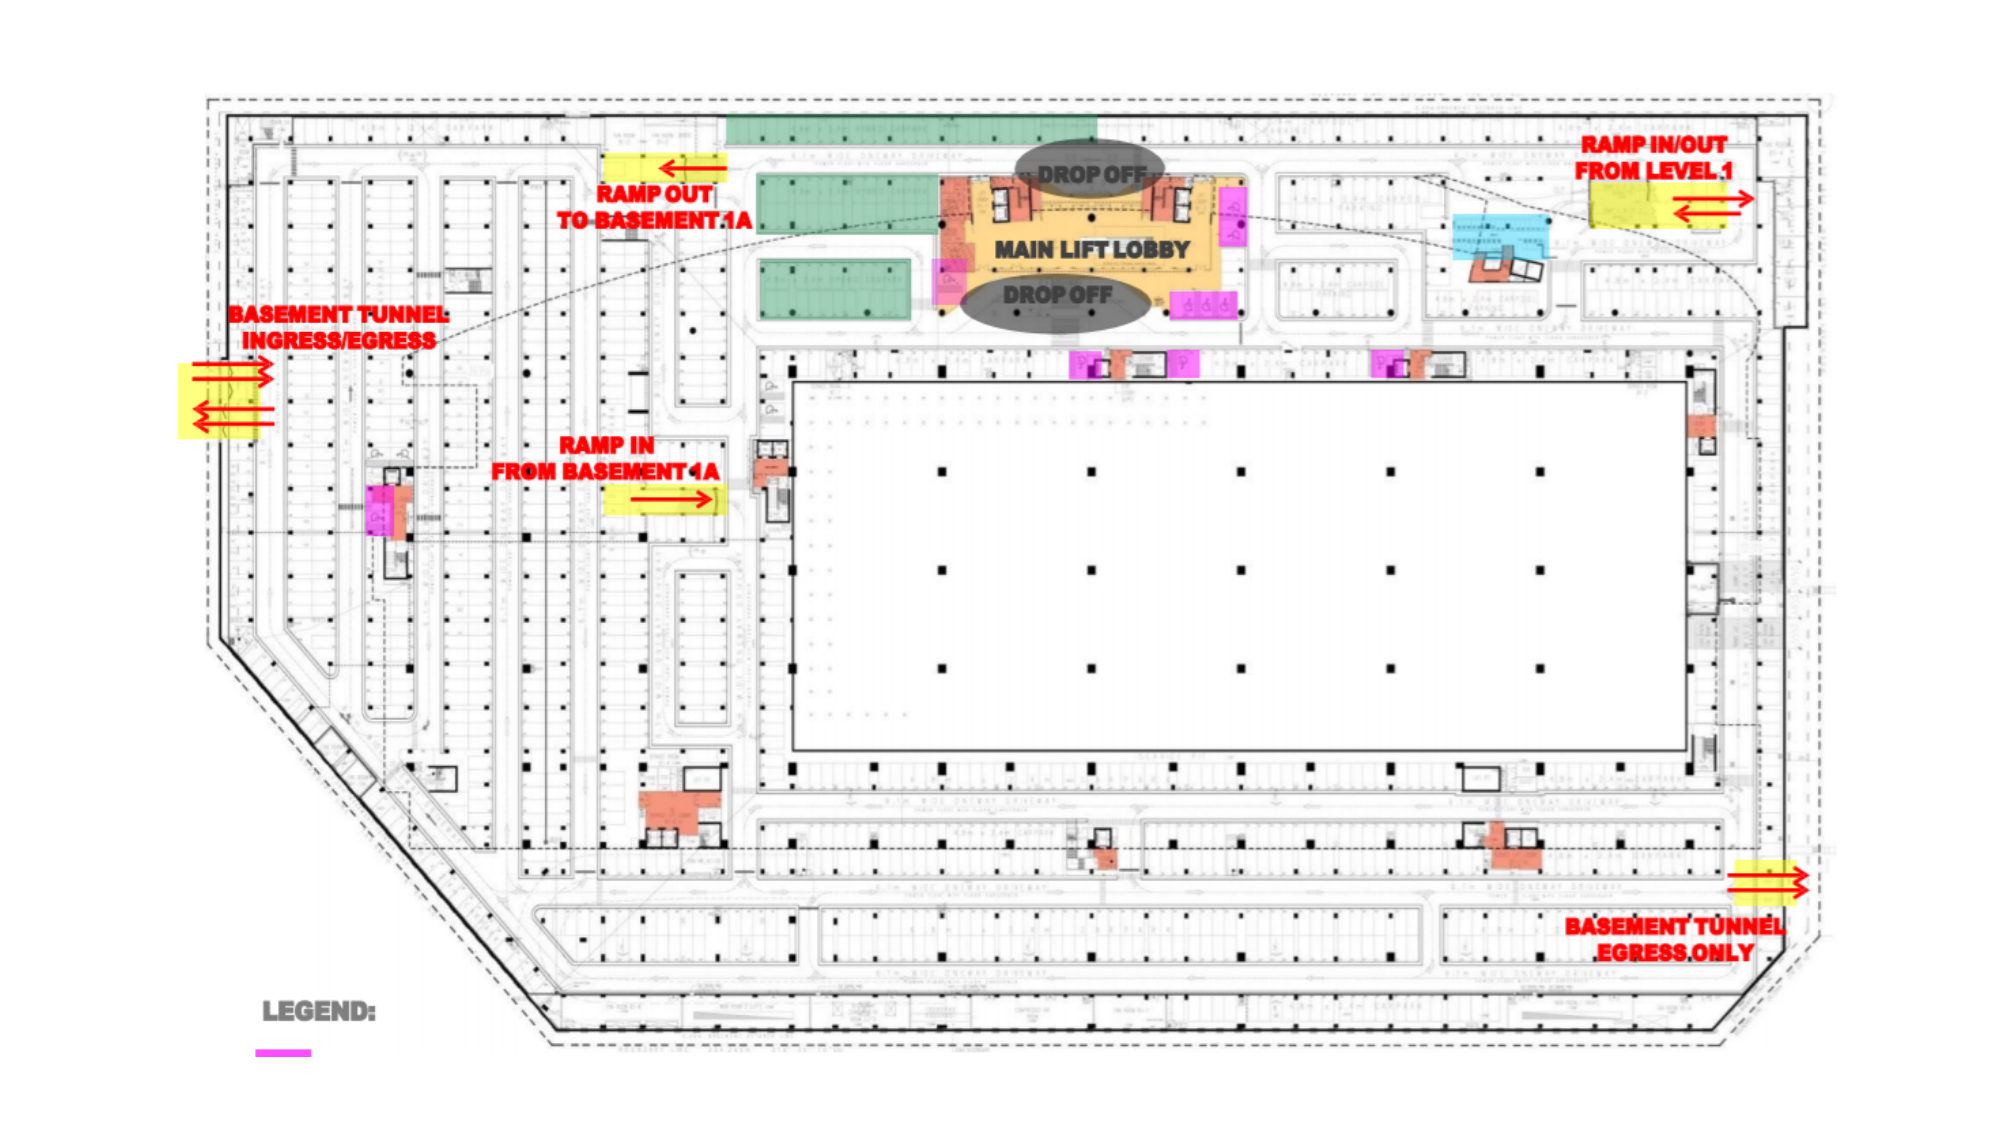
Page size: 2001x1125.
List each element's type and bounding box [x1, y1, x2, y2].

picture [163, 68, 1934, 1057]
